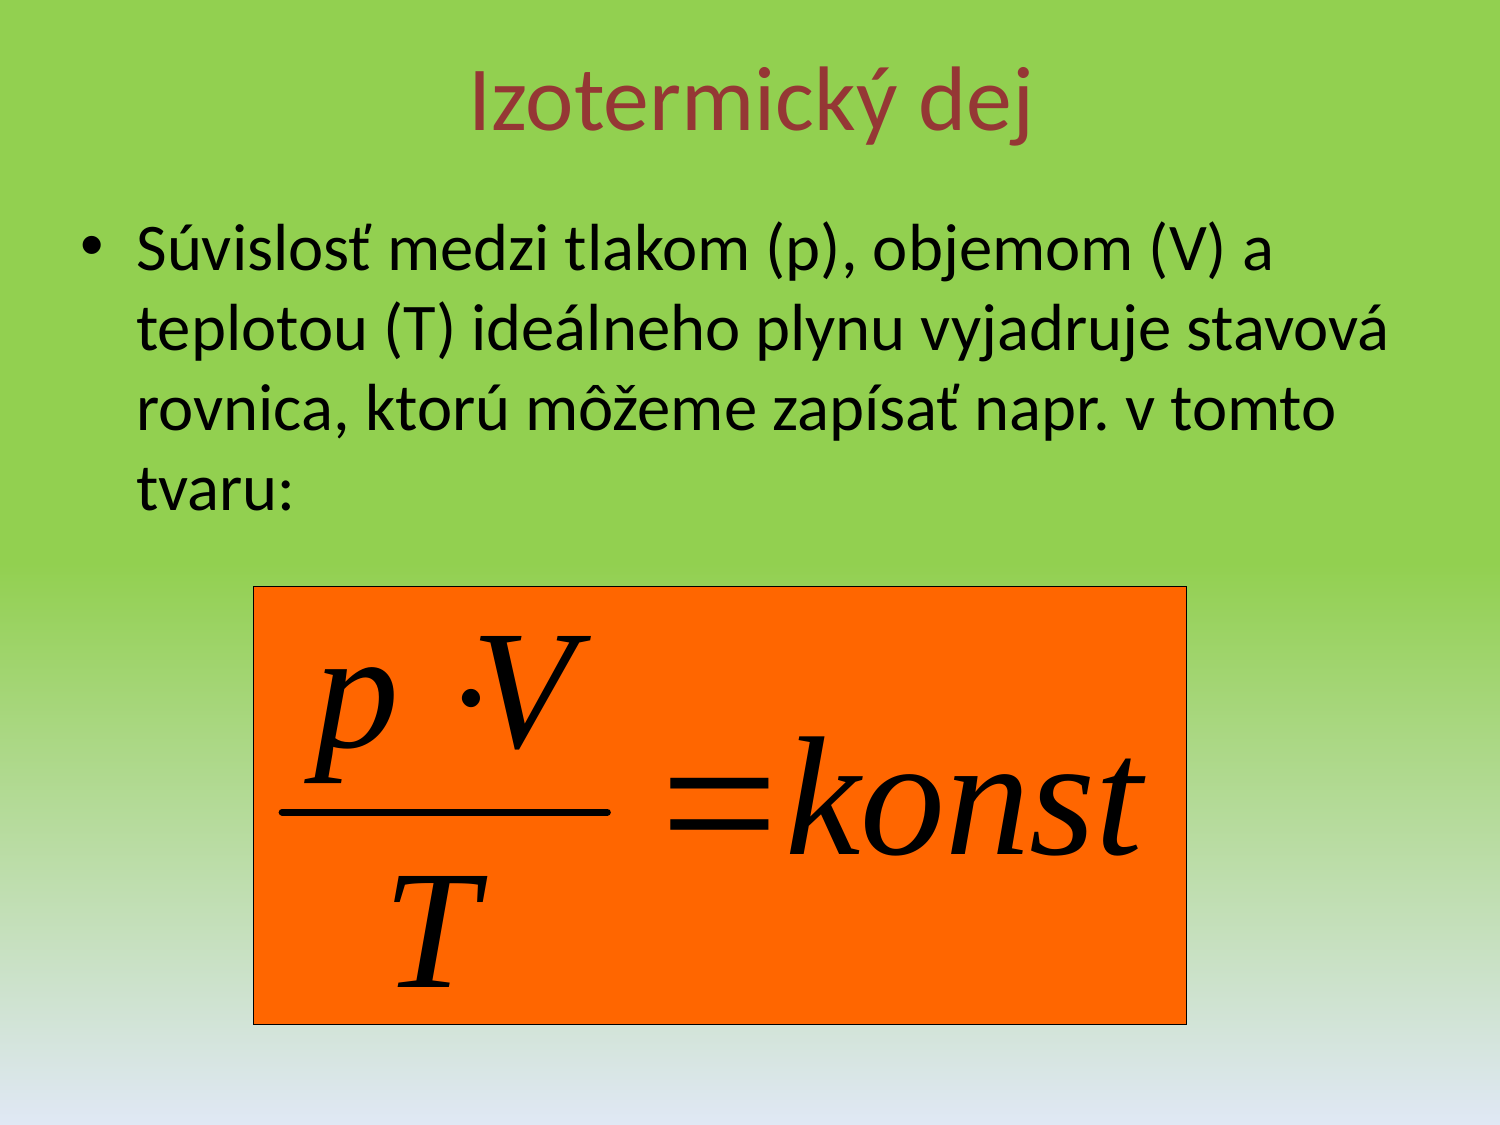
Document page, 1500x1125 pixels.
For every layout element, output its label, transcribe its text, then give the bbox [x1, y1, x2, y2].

title Izotermický dej [76, 0, 1427, 188]
list Súvislosť medzi tlakom (p), objemom (V) a teplotou (T) ideálneho plynu vyjadruje stavová rovnica, ktorú môžeme zapísať napr. v tomto tvaru: [64, 196, 1415, 939]
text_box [253, 585, 1188, 1025]
